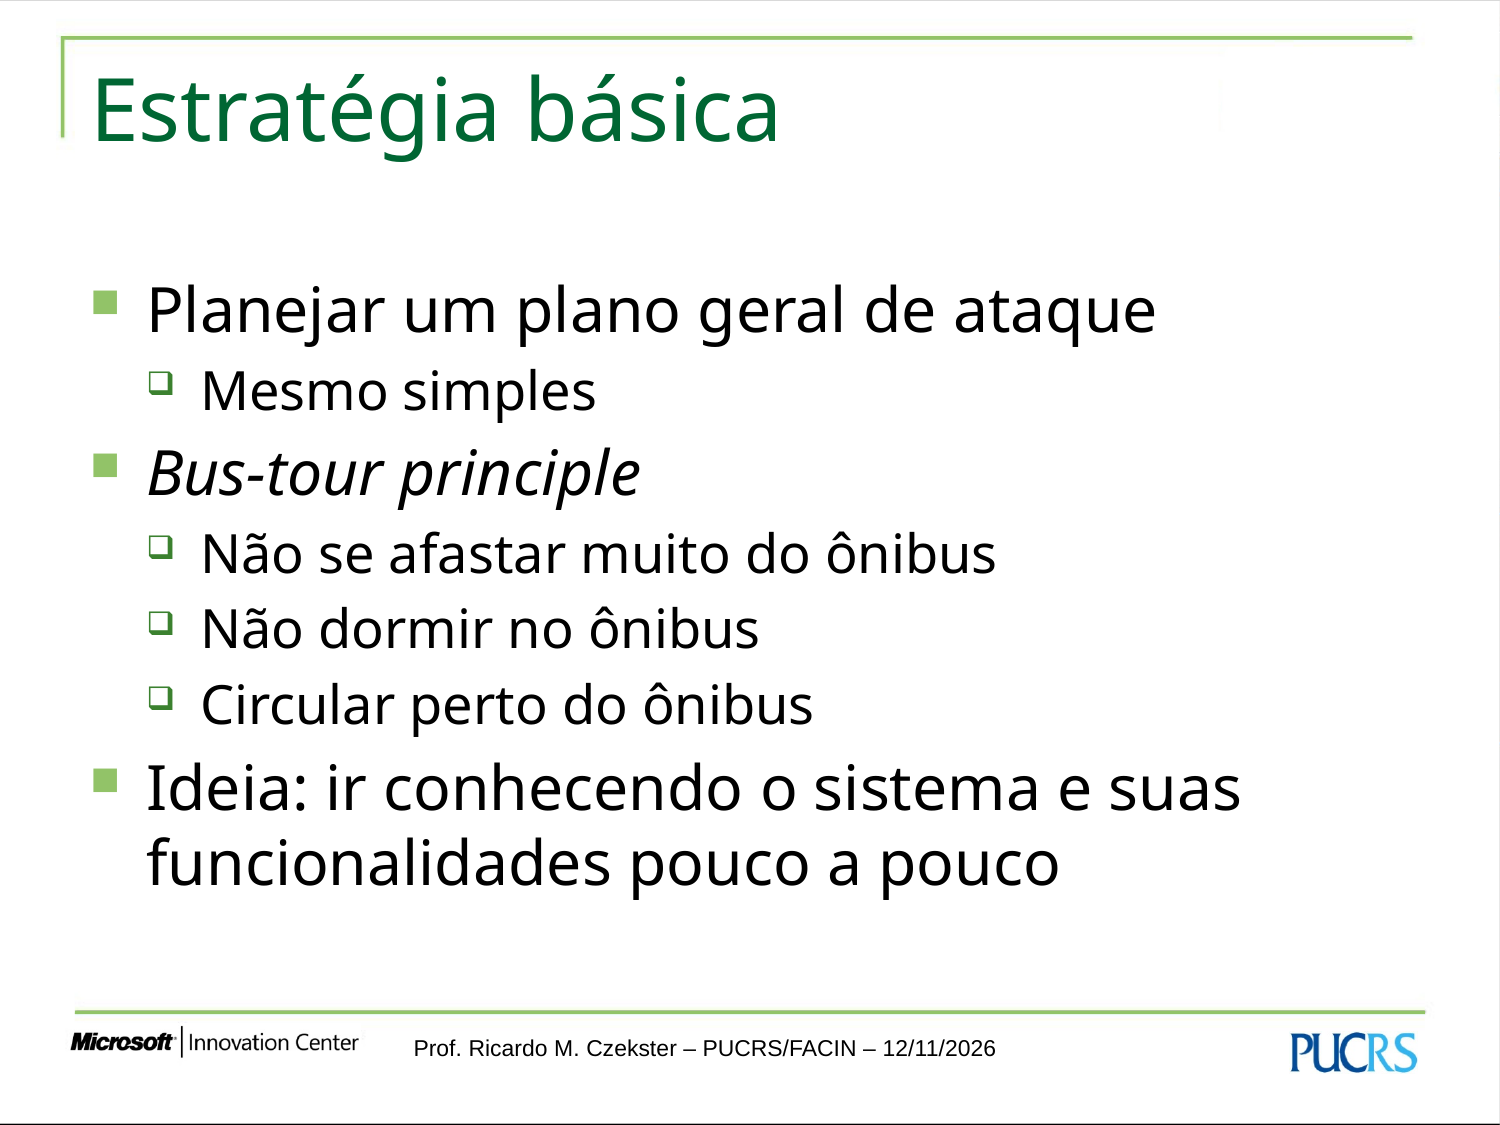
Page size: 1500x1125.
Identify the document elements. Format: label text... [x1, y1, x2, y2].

picture [0, 0, 1500, 1125]
title Estratégia básica [74, 46, 1419, 235]
list Planejar um plano geral de ataque Mesmo simples Bus-tour principle Não se afastar muito do ônibus Não dormir no ônibus Circular perto do ônibus Ideia: ir conhecendo o sistema e suas funcionalidades pouco a pouco [74, 262, 1426, 1006]
